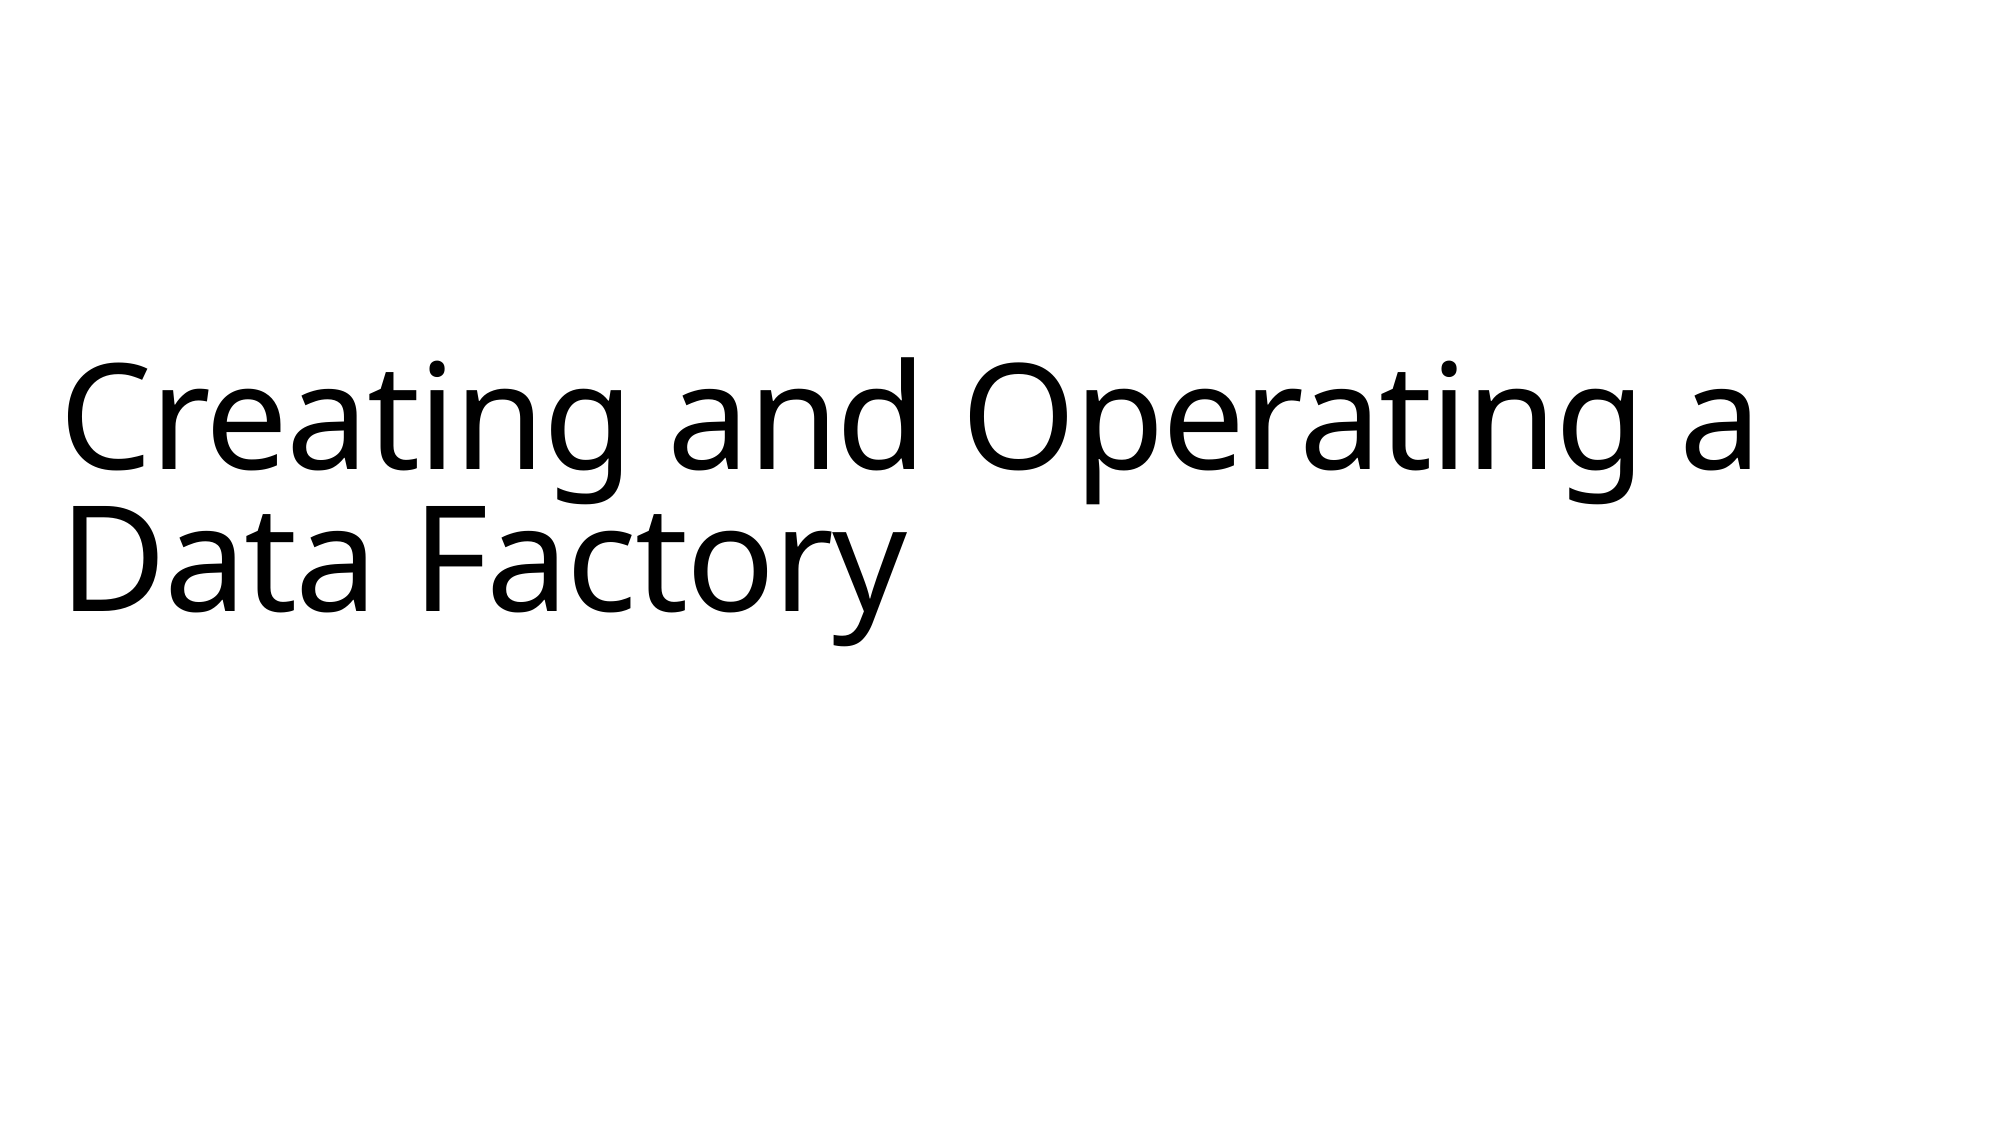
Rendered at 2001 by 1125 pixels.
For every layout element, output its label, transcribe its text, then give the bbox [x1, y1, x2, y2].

title Creating and Operating a Data Factory [44, 341, 1956, 532]
